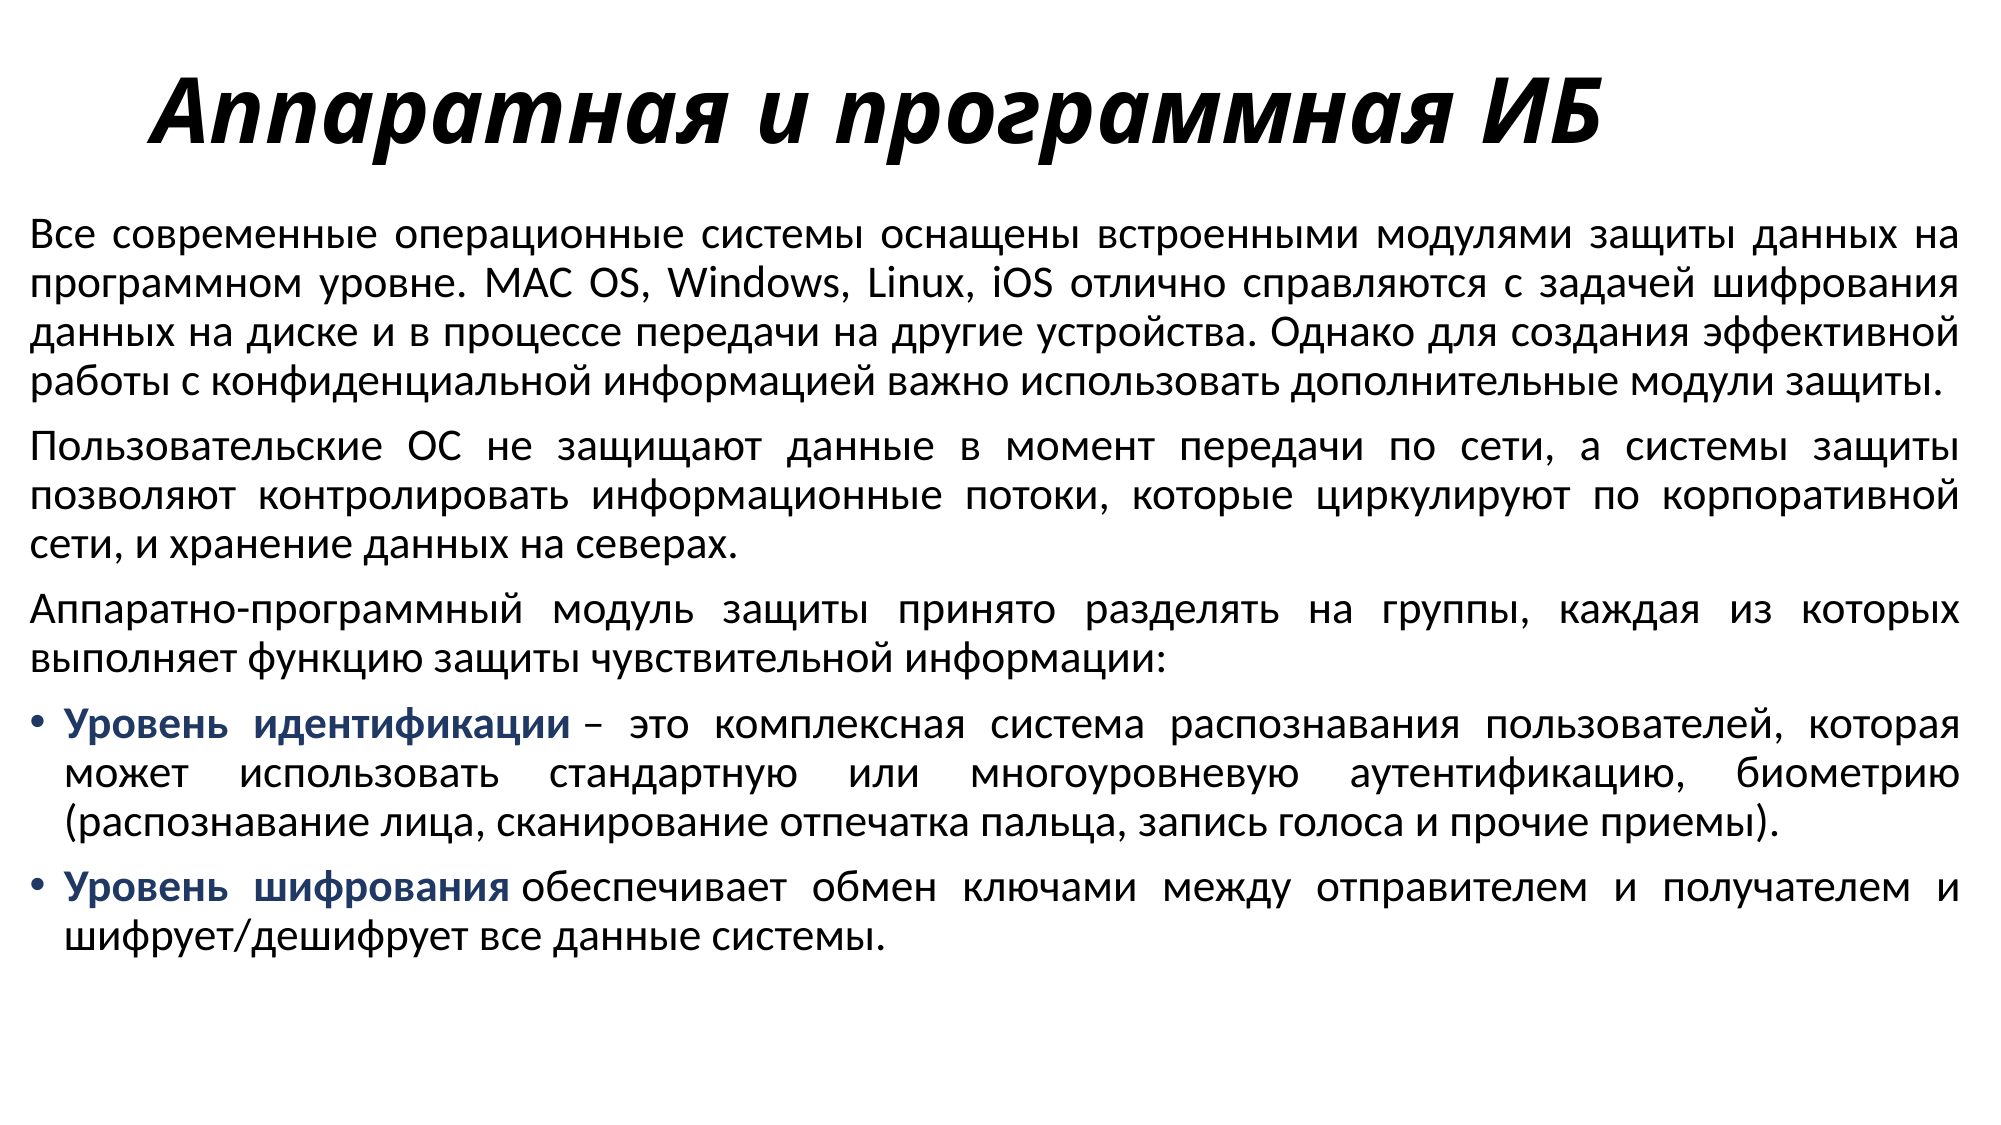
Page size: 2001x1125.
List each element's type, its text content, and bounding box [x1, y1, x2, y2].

title Аппаратная и программная ИБ [137, 59, 1863, 202]
list Все современные операционные системы оснащены встроенными модулями защиты данных на программном уровне. MAC OS, Windows, Linux, iOS отлично справляются с задачей шифрования данных на диске и в процессе передачи на другие устройства. Однако для создания эффективной работы с конфиденциальной информацией важно использовать дополнительные модули защиты. Пользовательские ОС не защищают данные в момент передачи по сети, а системы защиты позволяют контролировать информационные потоки, которые циркулируют по корпоративной сети, и хранение данных на северах. Аппаратно-программный модуль защиты принято разделять на группы, каждая из которых выполняет функцию защиты чувствительной информации: Уровень идентификации – это комплексная система распознавания пользователей, которая может использовать стандартную или многоуровневую аутентификацию, биометрию (распознавание лица, сканирование отпечатка пальца, запись голоса и прочие приемы). Уровень шифрования обеспечивает обмен ключами между отправителем и получателем и шифрует/дешифрует все данные системы. [14, 202, 1978, 1014]
